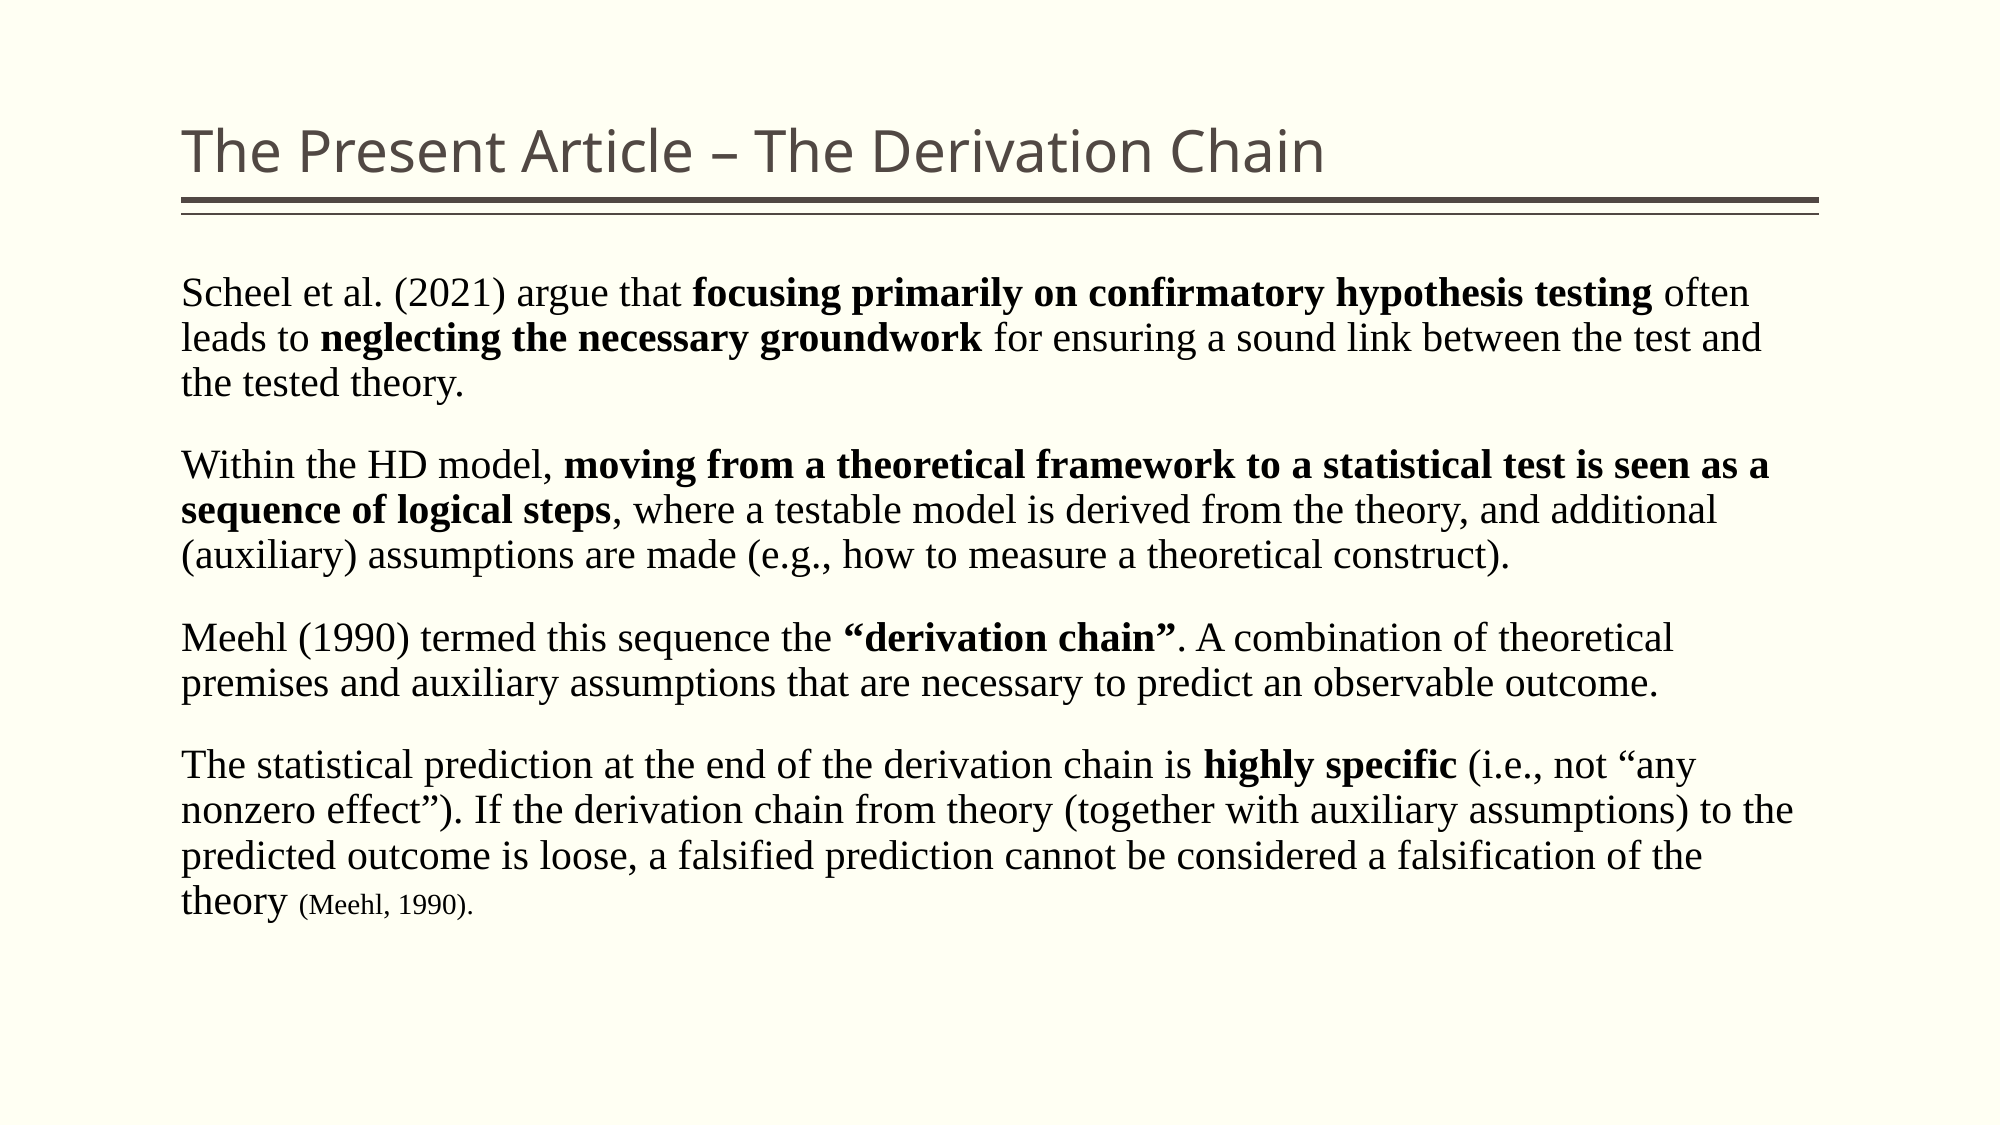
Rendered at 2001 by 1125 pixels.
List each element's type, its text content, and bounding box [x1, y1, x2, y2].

list Scheel et al. (2021) argue that focusing primarily on confirmatory hypothesis testing often leads to neglecting the necessary groundwork for ensuring a sound link between the test and the tested theory. Within the HD model, moving from a theoretical framework to a statistical test is seen as a sequence of logical steps, where a testable model is derived from the theory, and additional (auxiliary) assumptions are made (e.g., how to measure a theoretical construct). Meehl (1990) termed this sequence the “derivation chain”. A combination of theoretical premises and auxiliary assumptions that are necessary to predict an observable outcome. The statistical prediction at the end of the derivation chain is highly specific (i.e., not “any nonzero effect”). If the derivation chain from theory (together with auxiliary assumptions) to the predicted outcome is loose, a falsified prediction cannot be considered a falsification of the theory (Meehl, 1990). [181, 262, 1819, 1013]
title The Present Article – The Derivation Chain [181, 12, 1819, 193]
